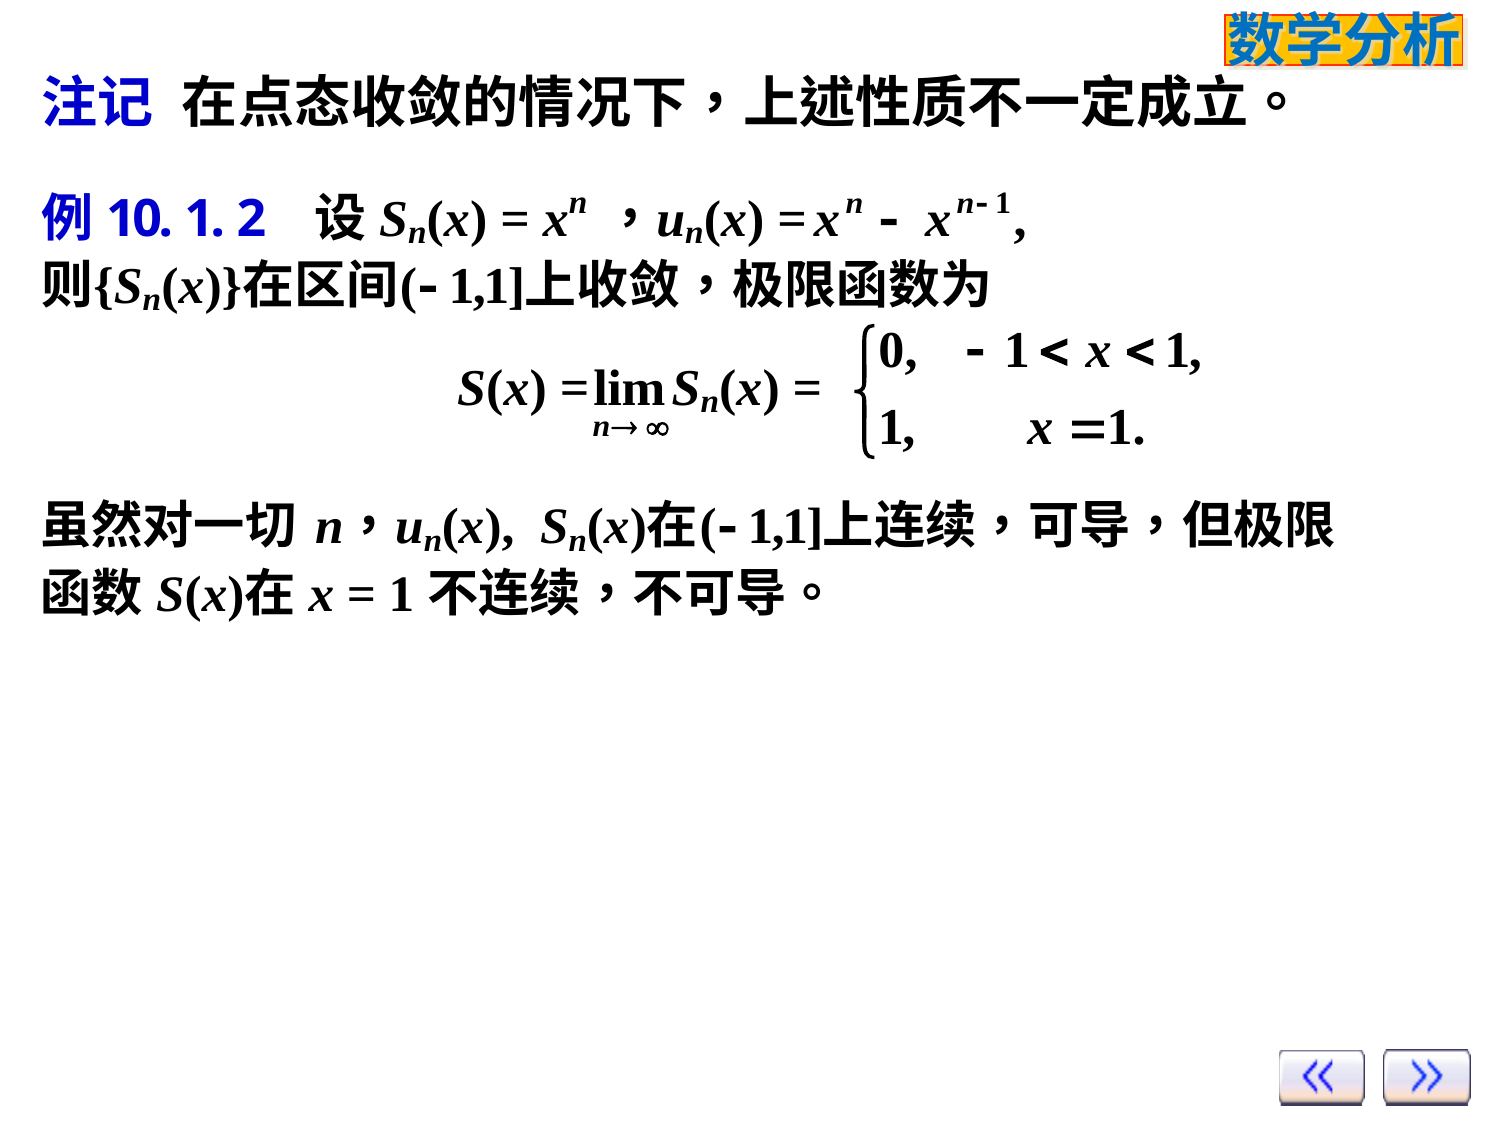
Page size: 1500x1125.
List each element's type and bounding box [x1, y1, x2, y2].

picture [1383, 1049, 1471, 1106]
text_box [40, 66, 1329, 183]
picture [1279, 1050, 1365, 1106]
text_box [41, 184, 1336, 491]
text_box [40, 492, 1337, 657]
